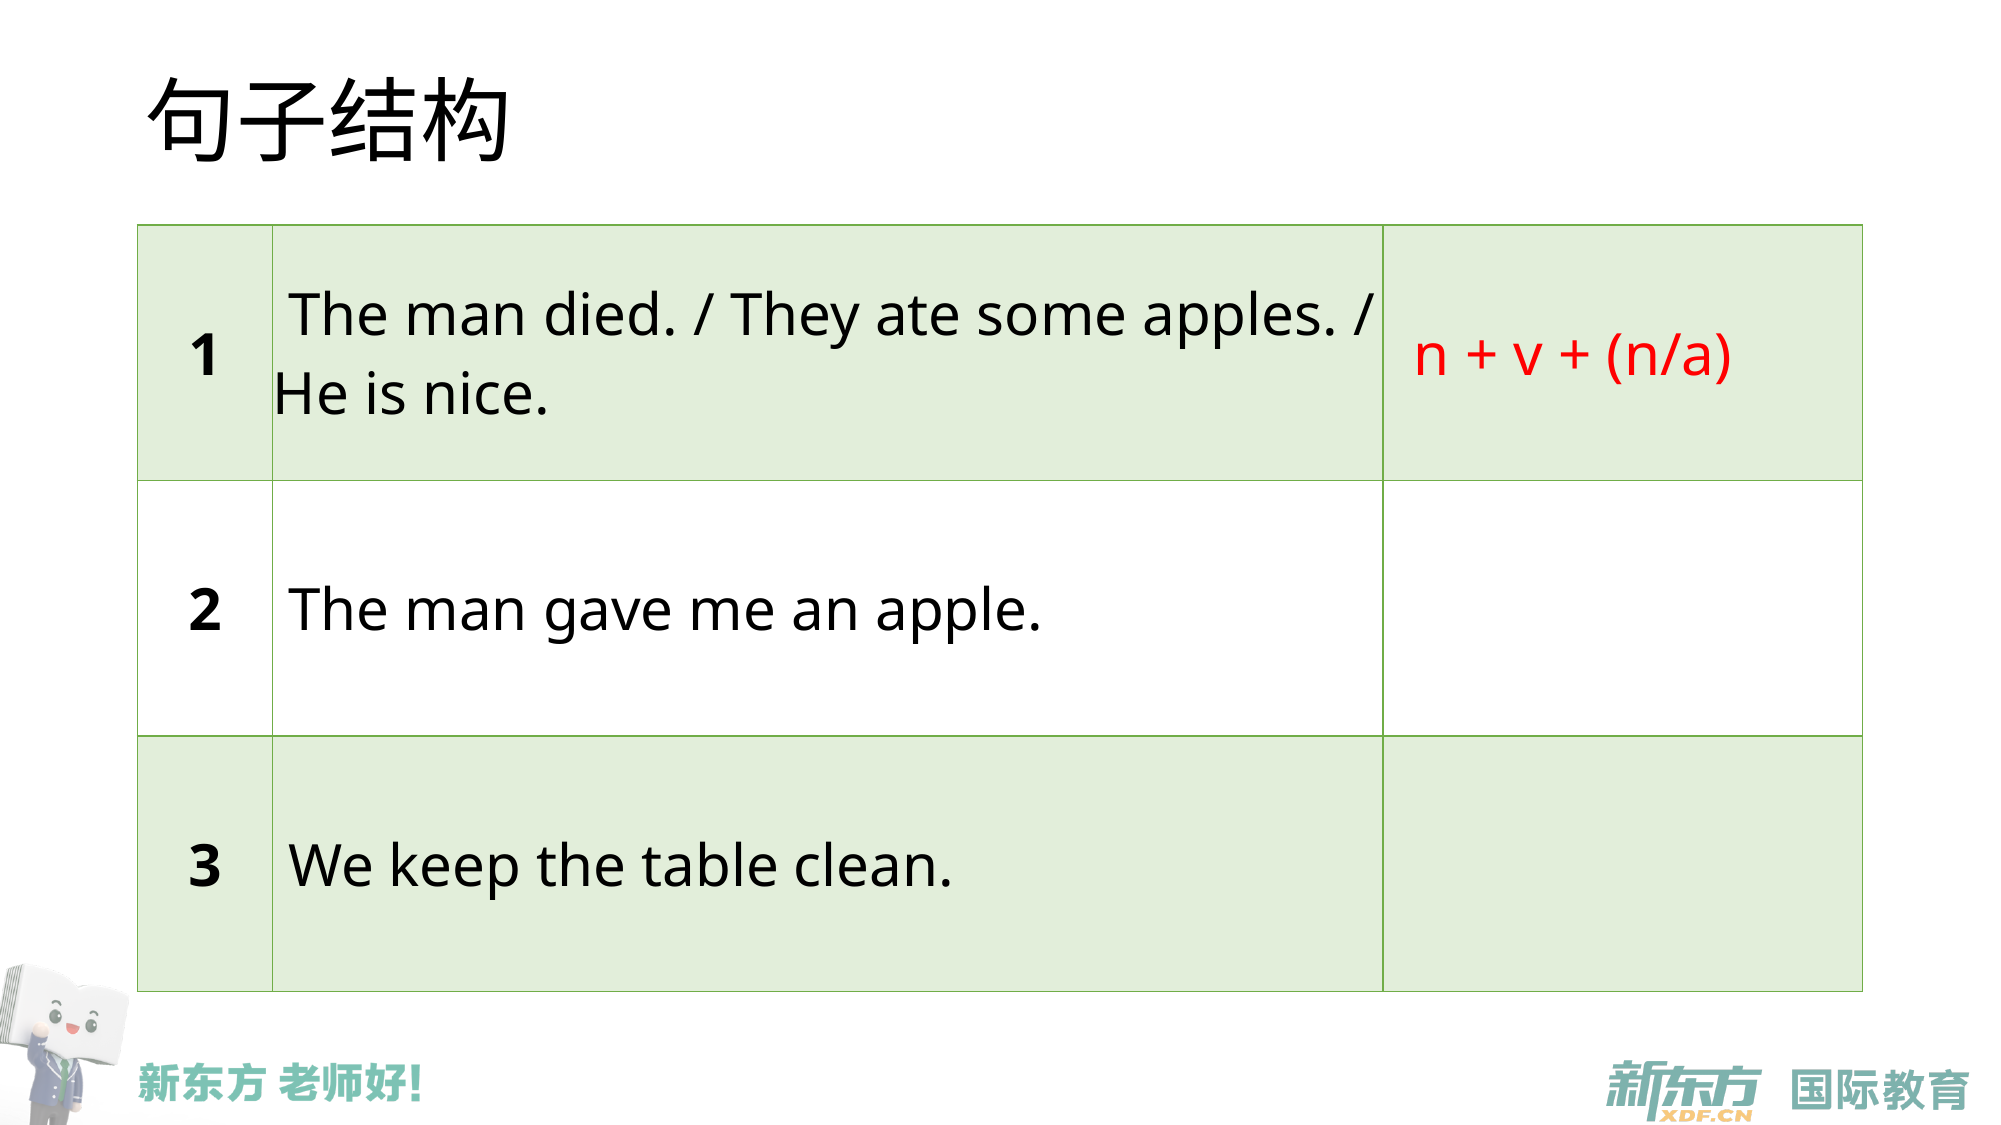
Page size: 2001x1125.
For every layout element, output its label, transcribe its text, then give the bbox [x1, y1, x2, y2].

title 句子结构 [136, 59, 1863, 191]
table_header 1 [138, 226, 272, 480]
table_cell 2 [138, 481, 272, 735]
table_cell We keep the table clean. [273, 737, 1382, 991]
table_cell [1384, 481, 1862, 735]
table_cell [1572, 1036, 2000, 1125]
table_cell The man gave me an apple. [273, 481, 1382, 735]
table_header The man died. / They ate some apples. / He is nice. [273, 226, 1382, 480]
table_cell [138, 1062, 420, 1102]
table_cell [1384, 737, 1862, 991]
table_cell 3 [138, 737, 272, 991]
table_header n + v + (n/a) [1384, 226, 1862, 480]
